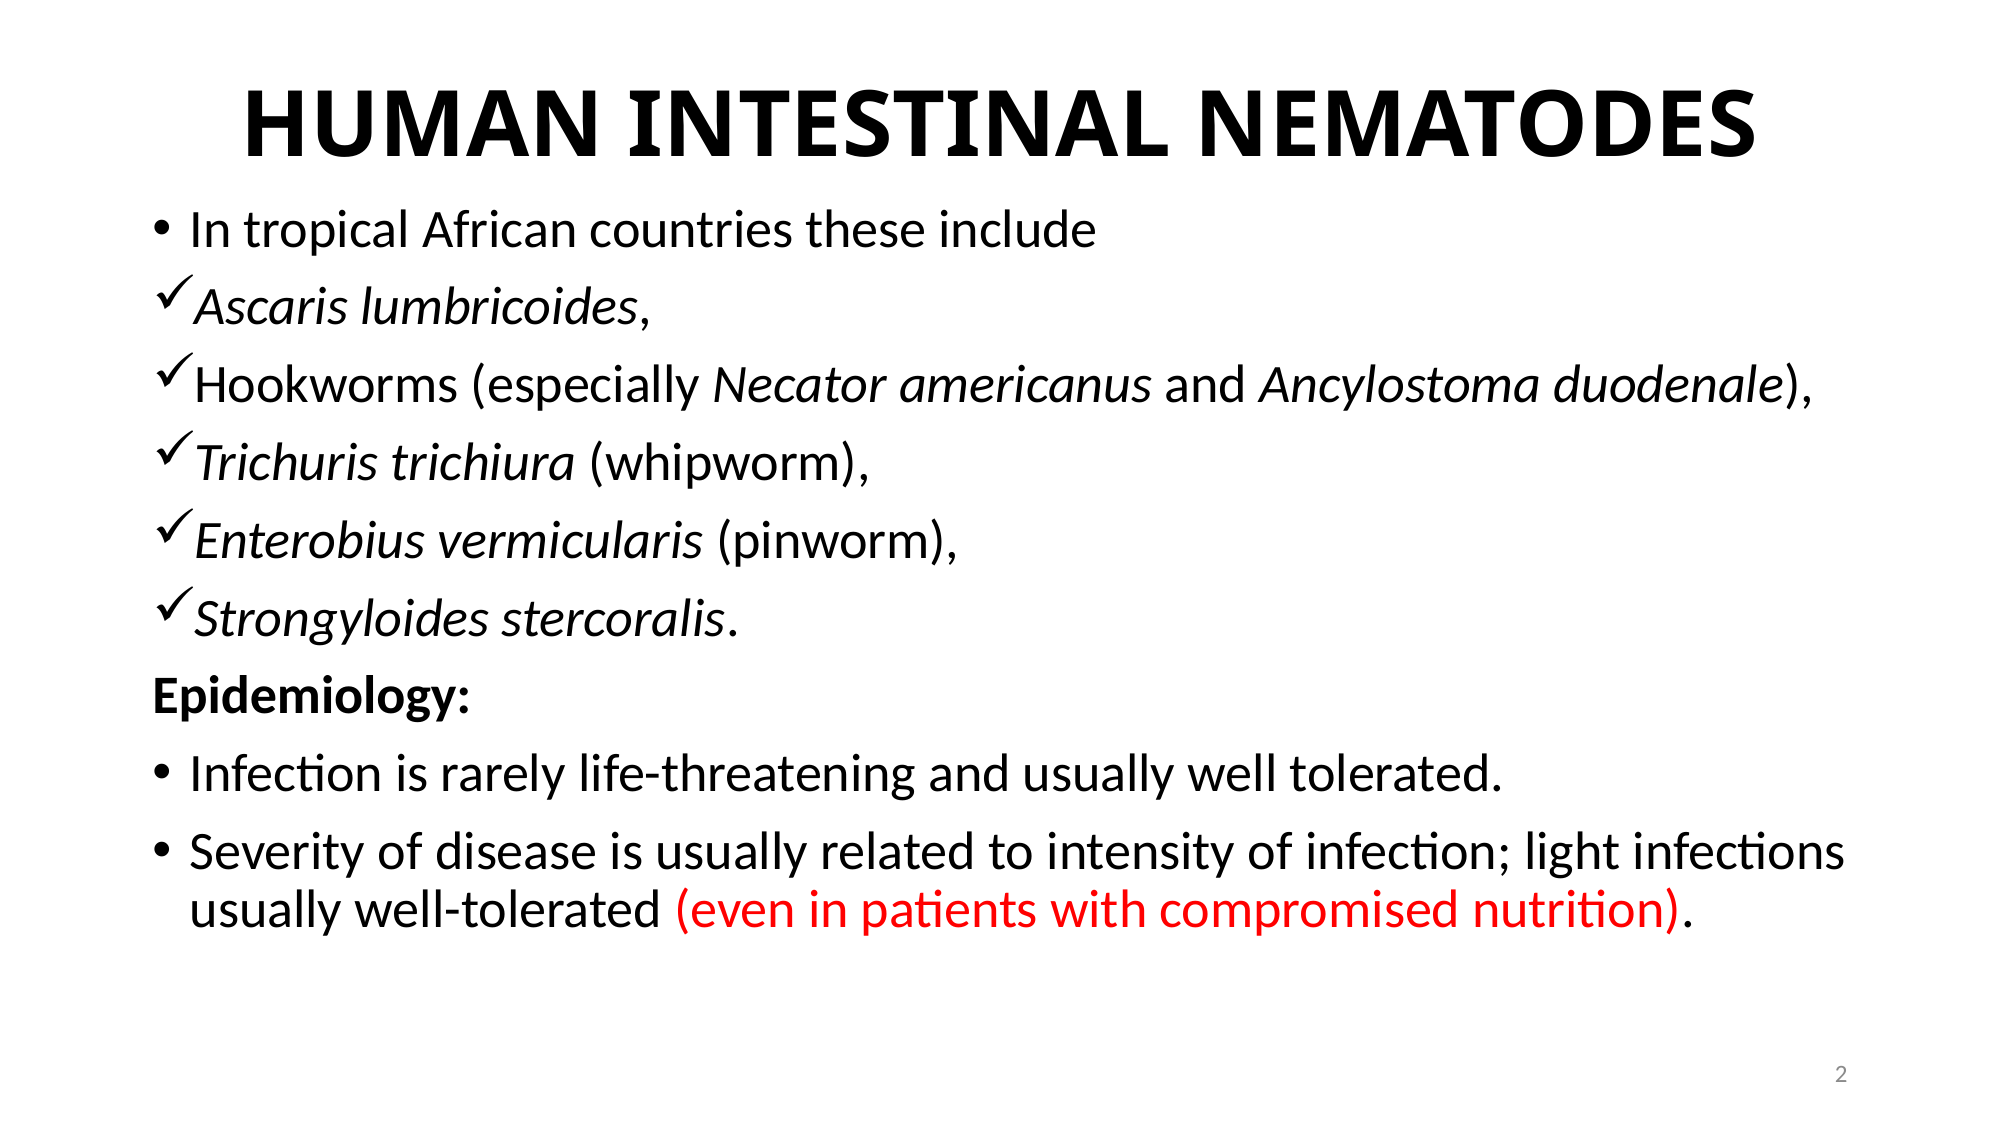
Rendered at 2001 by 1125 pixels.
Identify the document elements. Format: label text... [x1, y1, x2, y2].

title HUMAN INTESTINAL NEMATODES [137, 59, 1863, 192]
list In tropical African countries these include Ascaris lumbricoides, Hookworms (especially Necator americanus and Ancylostoma duodenale), Trichuris trichiura (whipworm), Enterobius vermicularis (pinworm), Strongyloides stercoralis. Epidemiology: Infection is rarely life-threatening and usually well tolerated. Severity of disease is usually related to intensity of infection; light infections usually well-tolerated (even in patients with compromised nutrition). [137, 192, 1863, 1014]
slide_number 2 [1412, 1042, 1863, 1103]
